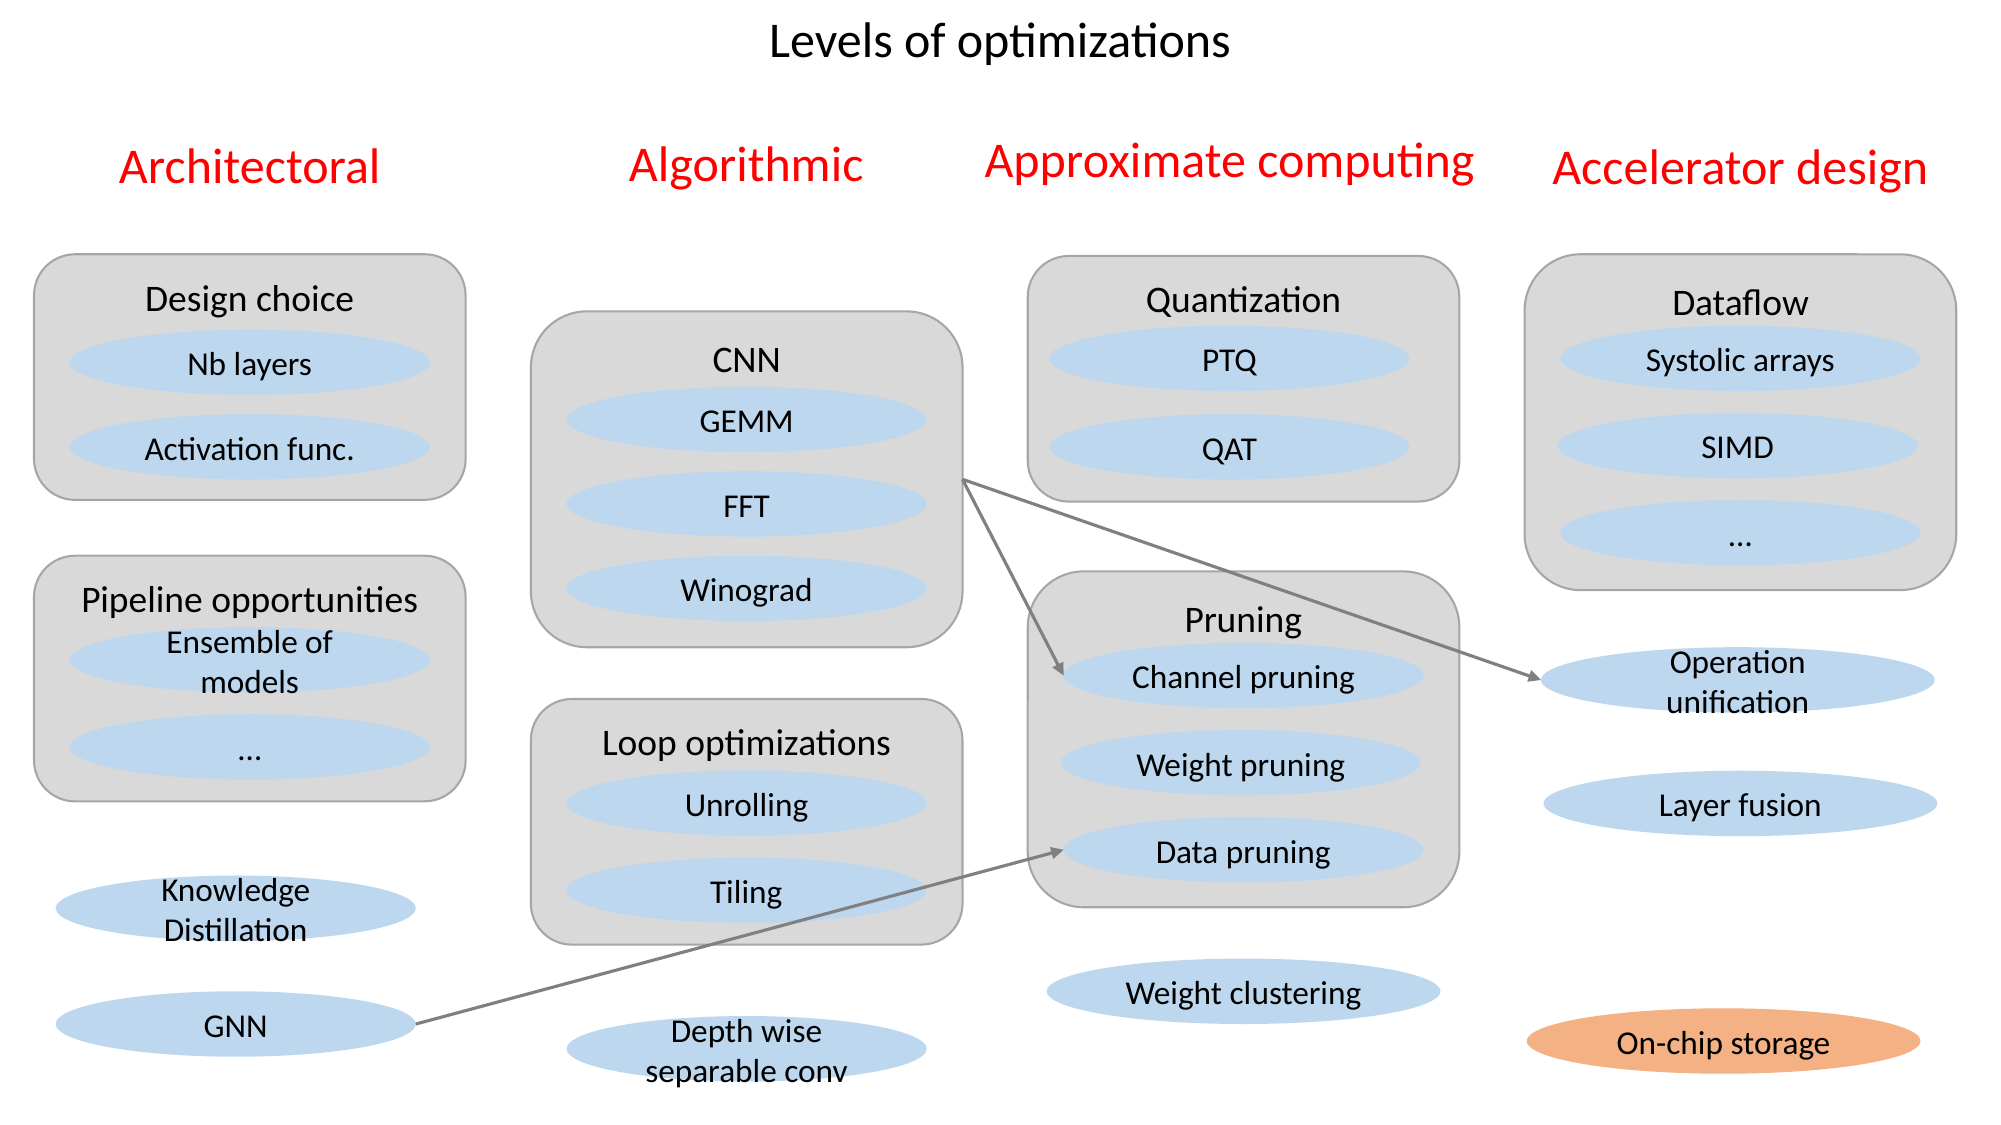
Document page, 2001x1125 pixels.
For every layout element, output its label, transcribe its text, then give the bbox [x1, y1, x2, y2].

text_box GNN [54, 990, 417, 1058]
text_box Ensemble of models [68, 626, 431, 694]
text_box Dataflow [1523, 253, 1958, 592]
text_box GEMM [565, 385, 928, 454]
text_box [415, 849, 1064, 1025]
text_box Levels of optimizations [0, 0, 2000, 75]
text_box Approximate computing [966, 120, 1493, 195]
text_box … [68, 713, 431, 781]
text_box Pruning [1026, 680, 1461, 909]
text_box Channel pruning [1064, 680, 1424, 710]
text_box QAT [1048, 413, 1411, 479]
text_box Depth wise separable conv [565, 1025, 928, 1083]
text_box Unrolling [565, 769, 928, 837]
text_box Architectoral [67, 125, 432, 201]
text_box On-chip storage [1525, 1007, 1922, 1075]
text_box Loop optimizations [529, 697, 964, 849]
text_box Weight pruning [1059, 728, 1422, 797]
text_box Operation unification [1540, 646, 1936, 714]
text_box Data pruning [1062, 815, 1425, 884]
text_box Pipeline opportunities [32, 554, 467, 803]
text_box FFT [565, 470, 928, 538]
text_box Quantization [1026, 254, 1461, 479]
text_box Design choice [32, 253, 467, 501]
text_box Activation func. [68, 413, 431, 481]
text_box Winograd [565, 554, 928, 623]
text_box Weight clustering [1064, 957, 1442, 1026]
text_box Algorithmic [610, 123, 883, 199]
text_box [962, 479, 1541, 680]
text_box Accelerator design [1510, 126, 1971, 202]
text_box … [1559, 498, 1922, 567]
text_box Systolic arrays [1559, 324, 1922, 393]
text_box Knowledge Distillation [54, 874, 415, 943]
text_box PTQ [1048, 324, 1411, 393]
text_box SIMD [1556, 411, 1919, 480]
text_box Layer fusion [1542, 769, 1939, 838]
text_box Nb layers [68, 328, 431, 397]
text_box CNN [529, 310, 964, 649]
